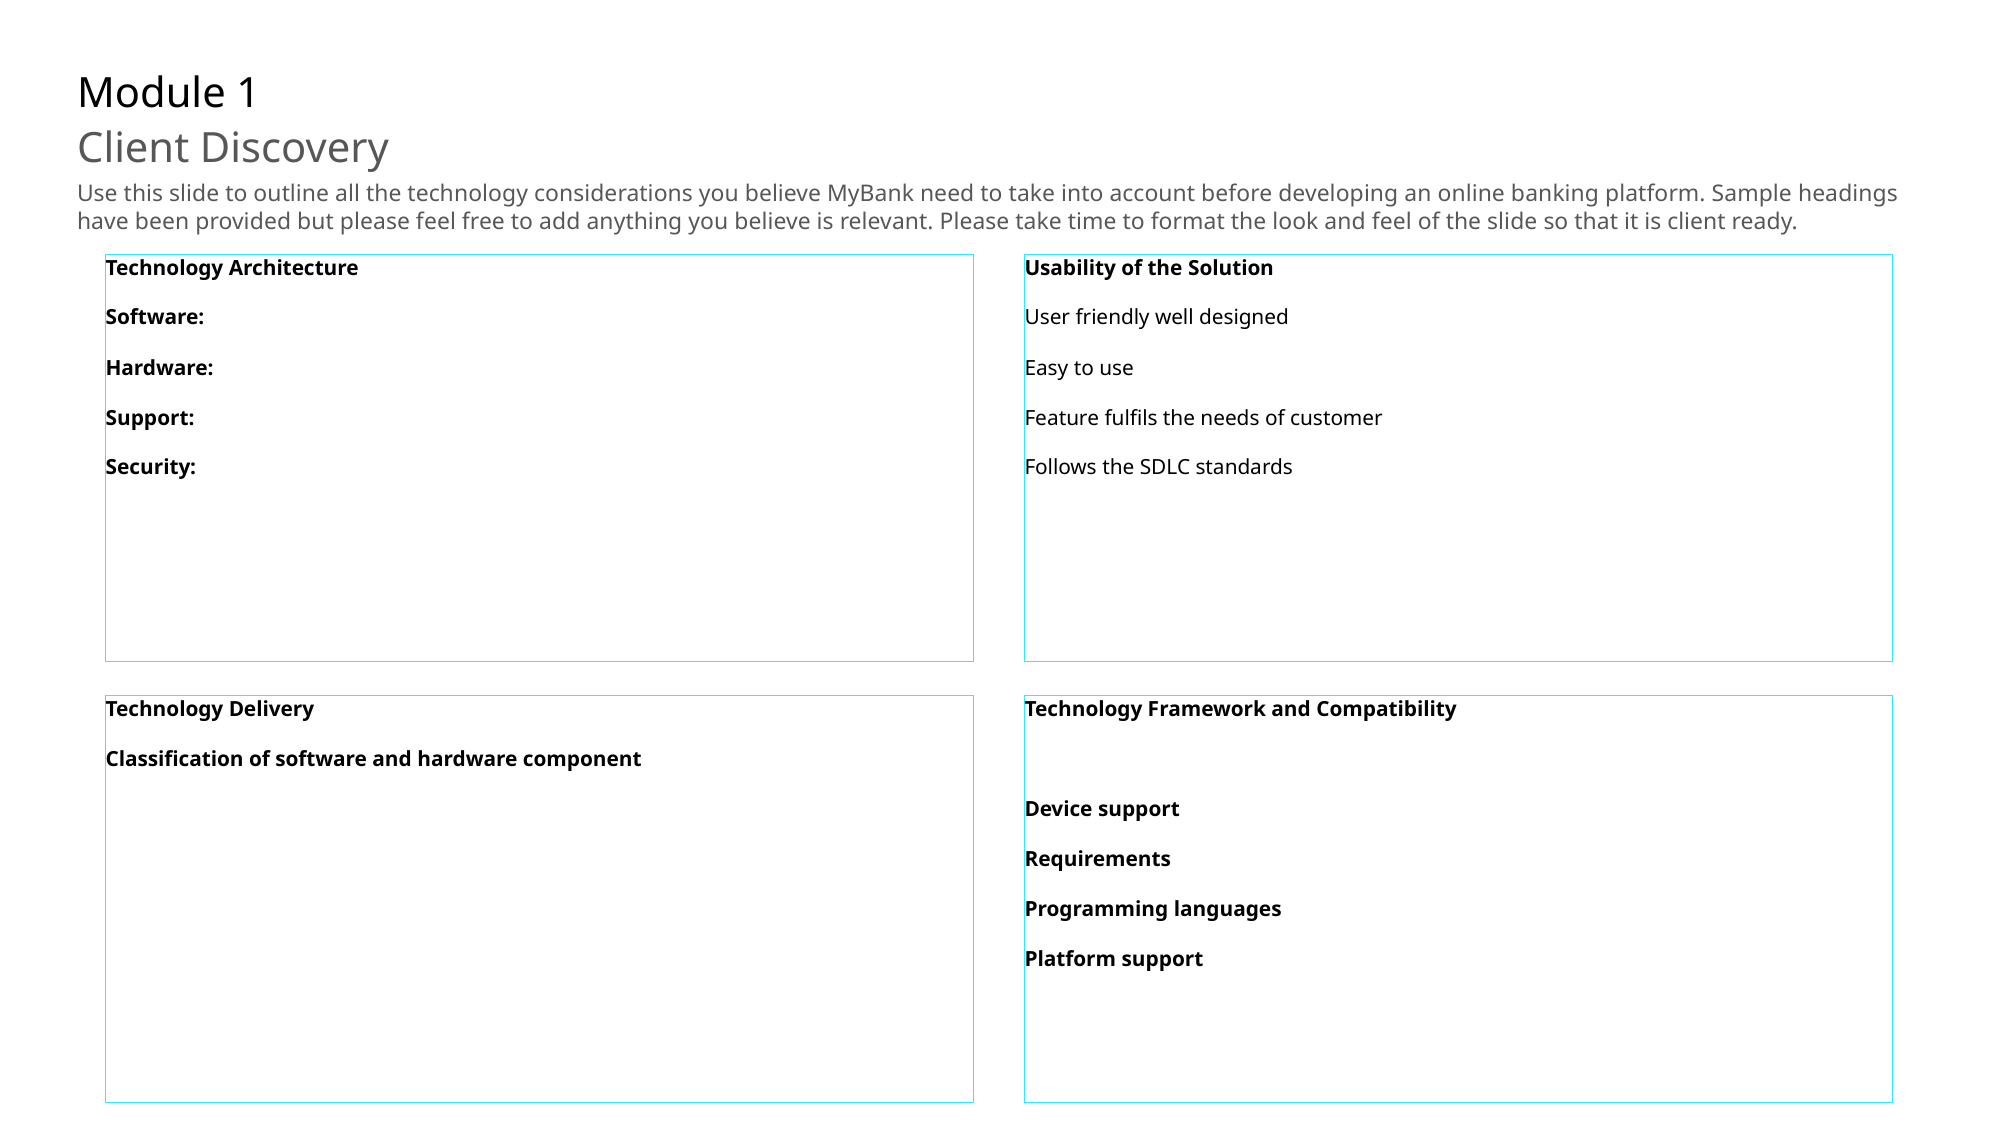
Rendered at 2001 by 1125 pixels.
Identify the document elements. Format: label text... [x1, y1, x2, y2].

text_box Technology Delivery Classification of software and hardware component [105, 695, 974, 1103]
text_box Use this slide to outline all the technology considerations you believe MyBank need to take into account before developing an online banking platform. Sample headings have been provided but please feel free to add anything you believe is relevant. Please take time to format the look and feel of the slide so that it is client ready. [77, 178, 1926, 246]
list Client Discovery [77, 121, 1581, 178]
text_box Technology Architecture Software: Hardware: Support: Security: [105, 254, 974, 662]
text_box Technology Framework and Compatibility Device support Requirements Programming languages Platform support [1024, 695, 1893, 1103]
title Module 1 [77, 66, 1581, 121]
list Usability of the Solution User friendly well designed Easy to use Feature fulfils the needs of customer Follows the SDLC standards [1024, 254, 1893, 662]
